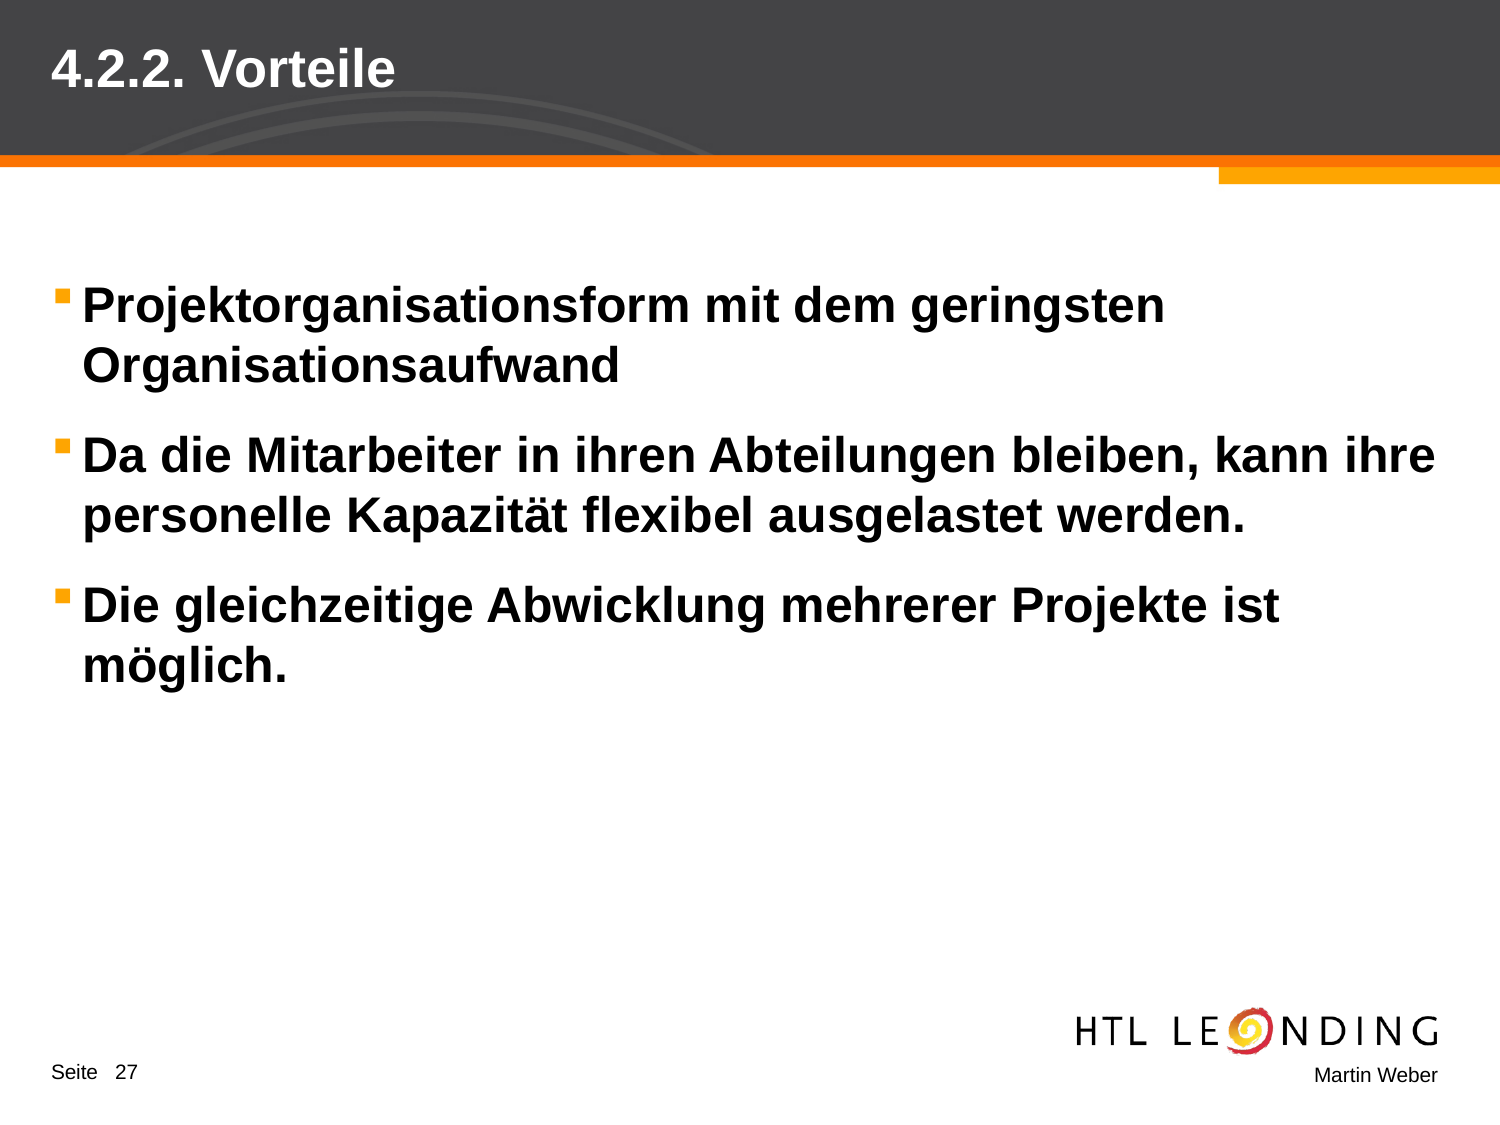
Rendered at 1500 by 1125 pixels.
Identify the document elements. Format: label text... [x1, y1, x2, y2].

footer Seite 27 [35, 1051, 257, 1093]
picture [0, 0, 1500, 1125]
list Projektorganisationsform mit dem geringsten Organisationsaufwand Da die Mitarbeiter in ihren Abteilungen bleiben, kann ihre personelle Kapazität flexibel ausgelastet werden. Die gleichzeitige Abwicklung mehrerer Projekte ist möglich. [51, 264, 1451, 986]
title 4.2.2. Vorteile [51, 19, 961, 119]
